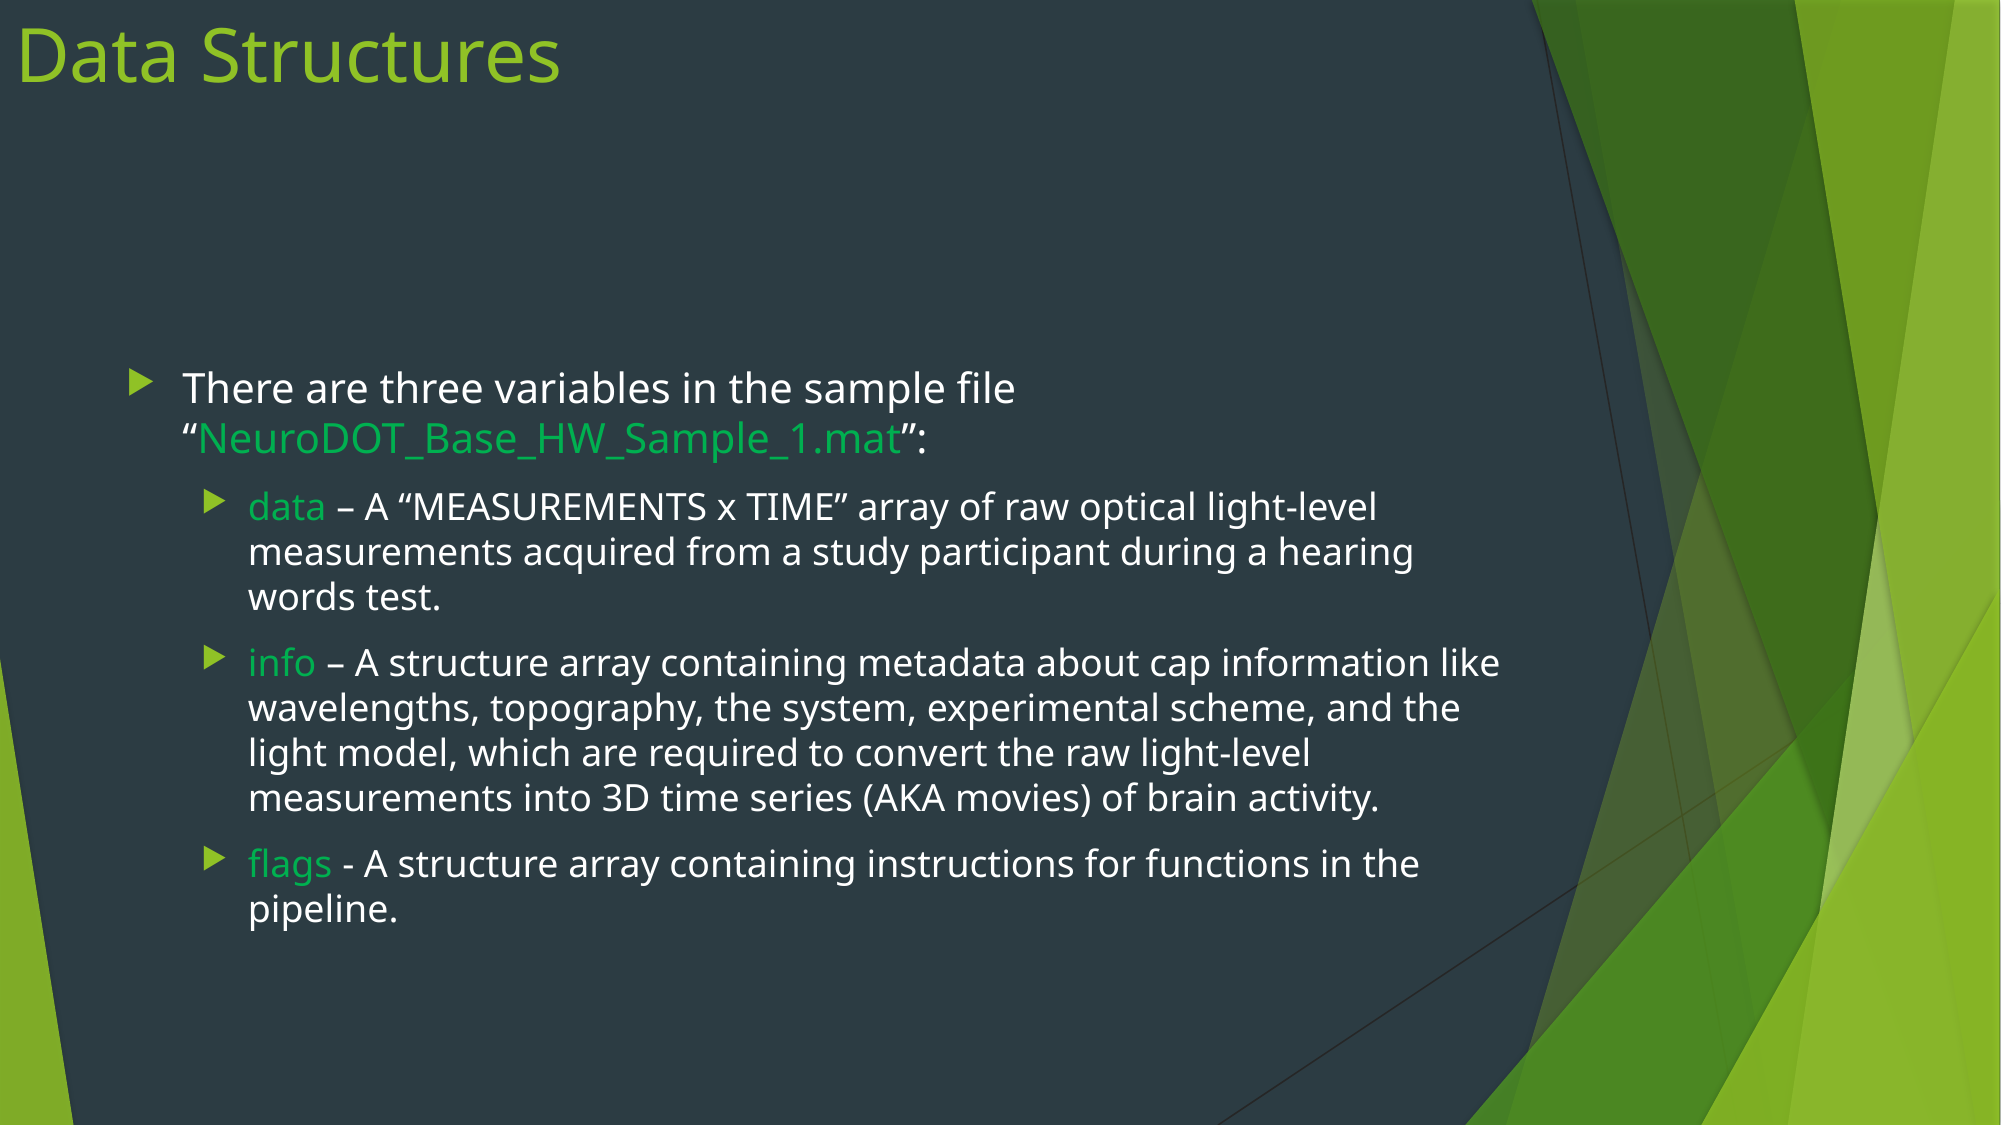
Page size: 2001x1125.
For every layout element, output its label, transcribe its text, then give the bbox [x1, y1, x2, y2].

title Data Structures [0, 0, 1411, 217]
list There are three variables in the sample file “NeuroDOT_Base_HW_Sample_1.mat”: data – A “MEASUREMENTS x TIME” array of raw optical light-level measurements acquired from a study participant during a hearing words test. info – A structure array containing metadata about cap information like wavelengths, topography, the system, experimental scheme, and the light model, which are required to convert the raw light-level measurements into 3D time series (AKA movies) of brain activity. flags - A structure array containing instructions for functions in the pipeline. [111, 354, 1522, 992]
